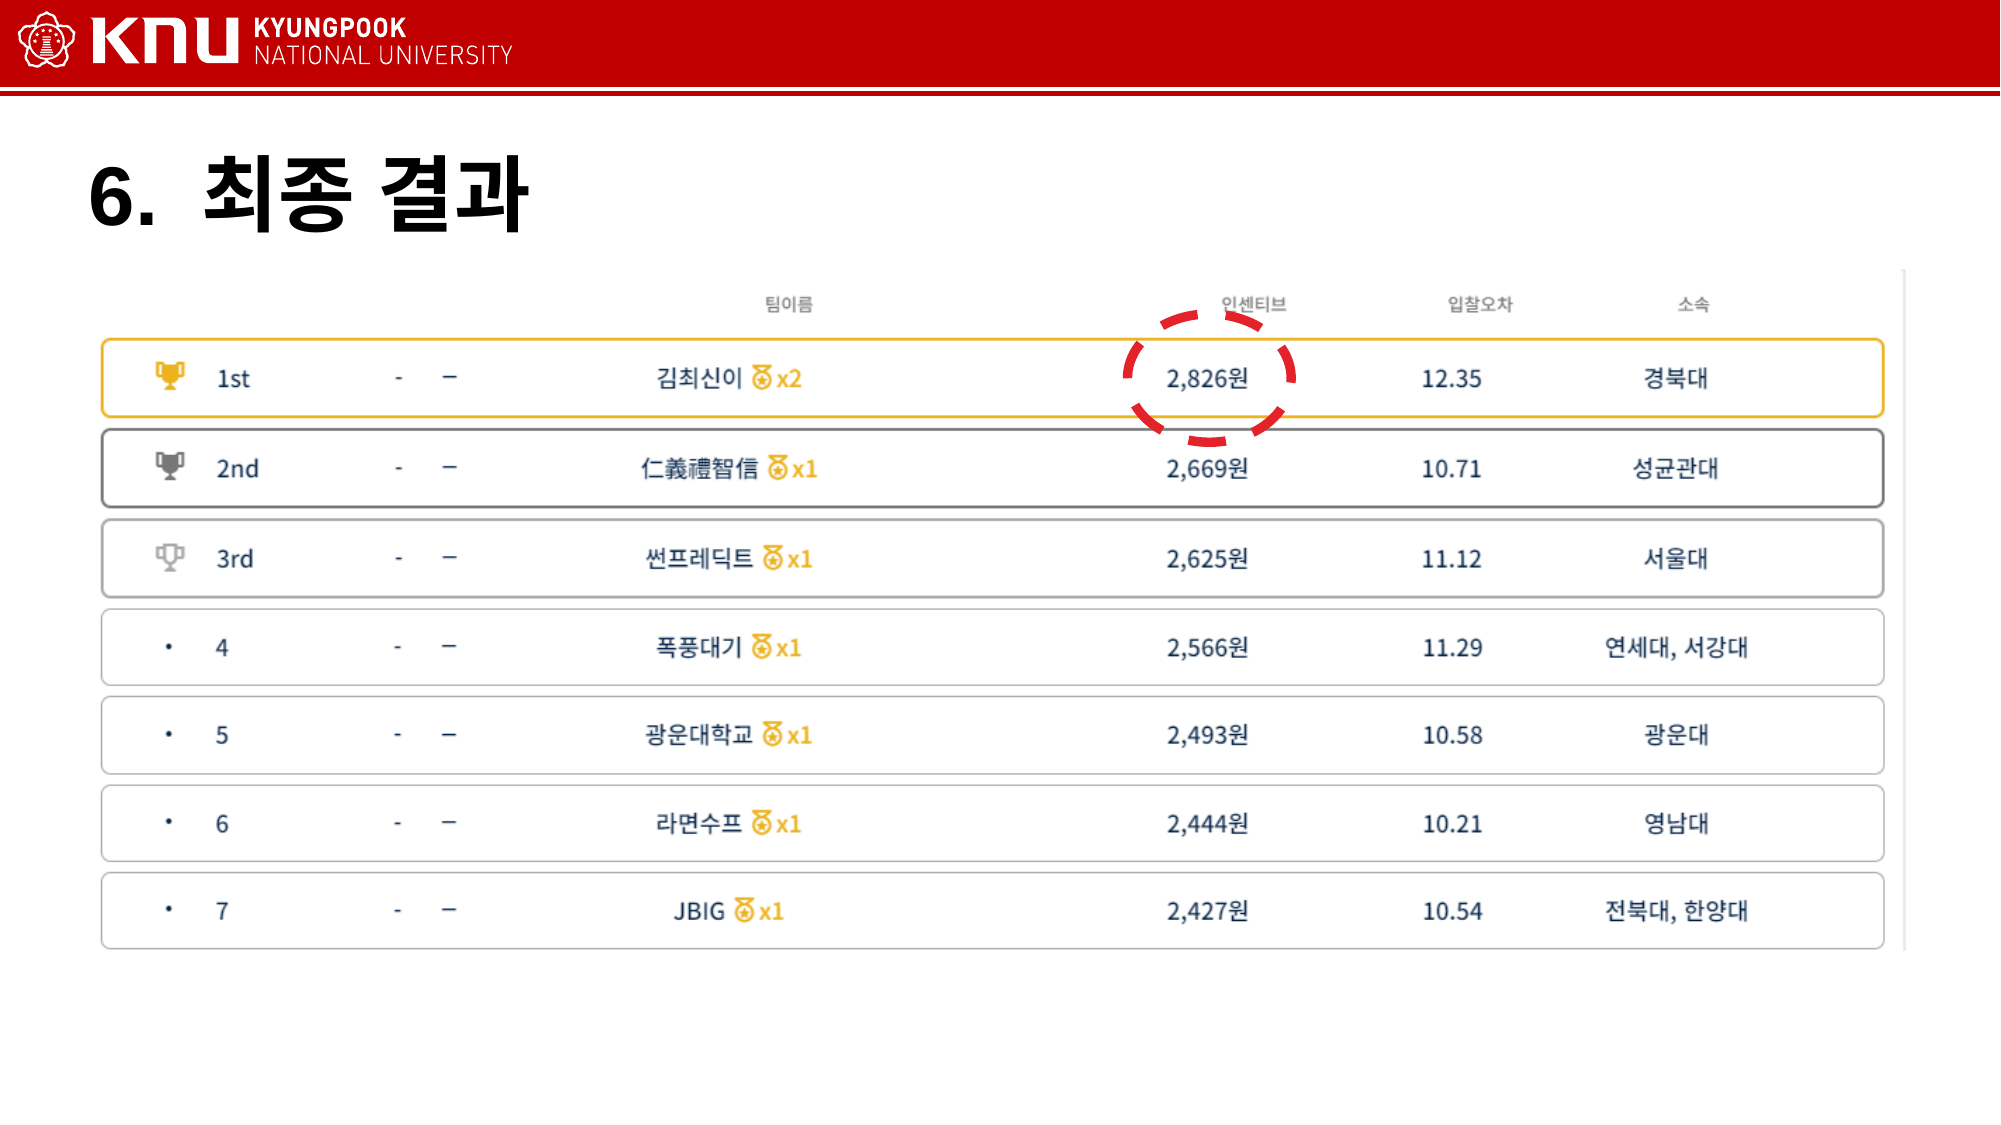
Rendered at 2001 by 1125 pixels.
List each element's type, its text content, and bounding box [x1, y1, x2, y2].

picture [93, 269, 1906, 951]
text_box 6. 최종 결과 [74, 134, 661, 250]
